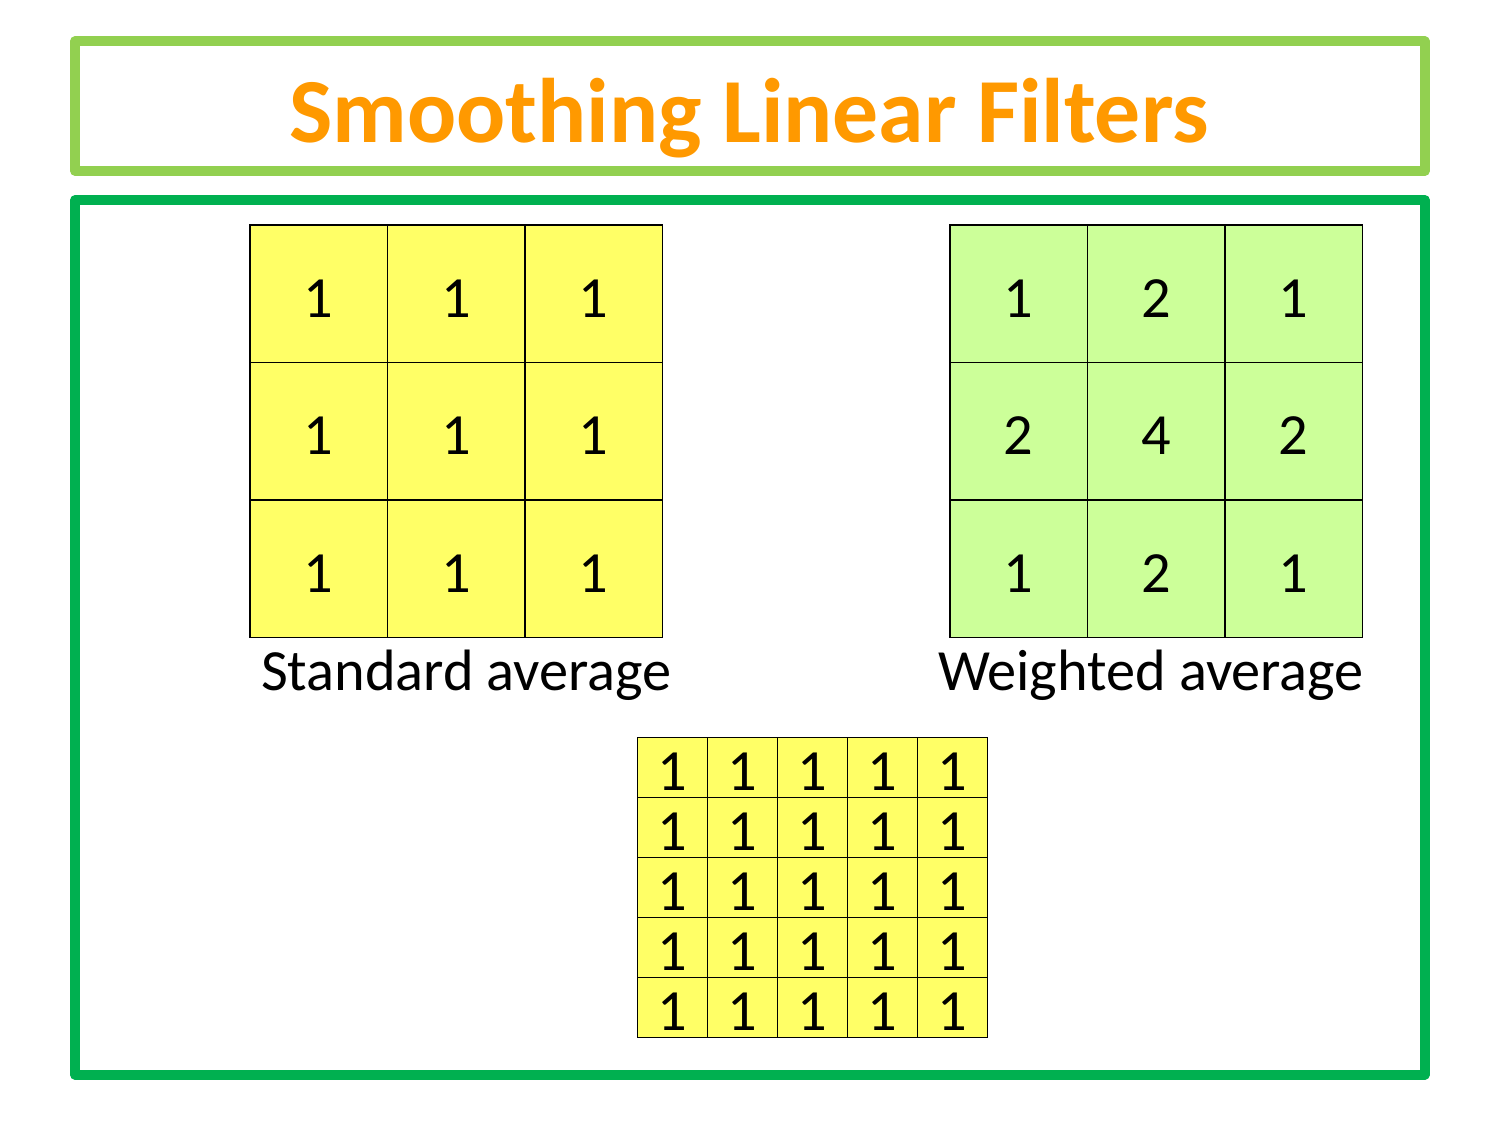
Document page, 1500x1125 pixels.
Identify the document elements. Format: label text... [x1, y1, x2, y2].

text_box 4 [1087, 362, 1224, 500]
text_box 1 [387, 224, 525, 362]
text_box 1 [917, 798, 988, 857]
text_box 1 [777, 857, 847, 917]
text_box 1 [249, 500, 387, 624]
text_box 1 [950, 224, 1087, 362]
text_box 1 [525, 500, 663, 624]
text_box 1 [847, 977, 917, 1038]
text_box 2 [1087, 224, 1224, 362]
text_box 1 [707, 857, 777, 917]
text_box 1 [917, 737, 988, 798]
text_box 1 [707, 737, 777, 798]
text_box 2 [1087, 500, 1224, 624]
text_box 1 [249, 362, 387, 500]
text_box Standard average [246, 624, 687, 710]
text_box 1 [707, 977, 777, 1038]
text_box Weighted average [923, 624, 1379, 710]
text_box 1 [707, 798, 777, 857]
text_box 1 [637, 917, 707, 977]
text_box 1 [777, 917, 847, 977]
text_box 1 [847, 857, 917, 917]
text_box 1 [387, 362, 525, 500]
text_box Smoothing Linear Filters [75, 41, 1425, 171]
text_box 1 [917, 977, 988, 1038]
text_box 1 [637, 798, 707, 857]
text_box 1 [637, 737, 707, 798]
text_box 1 [637, 977, 707, 1038]
text_box 1 [1224, 224, 1363, 362]
text_box 2 [1224, 362, 1363, 500]
text_box 1 [847, 798, 917, 857]
text_box 1 [847, 737, 917, 798]
text_box 1 [777, 977, 847, 1038]
text_box 1 [950, 500, 1087, 624]
text_box 1 [525, 362, 663, 500]
text_box 1 [387, 500, 525, 624]
text_box 1 [847, 917, 917, 977]
text_box 1 [777, 798, 847, 857]
text_box 1 [249, 224, 387, 362]
text_box 1 [1224, 500, 1363, 624]
text_box 1 [917, 857, 988, 917]
text_box 1 [637, 857, 707, 917]
text_box 1 [707, 917, 777, 977]
text_box 2 [950, 362, 1087, 500]
text_box 1 [777, 737, 847, 798]
text_box 1 [525, 224, 663, 362]
text_box [75, 199, 1425, 1075]
text_box 1 [917, 917, 988, 977]
